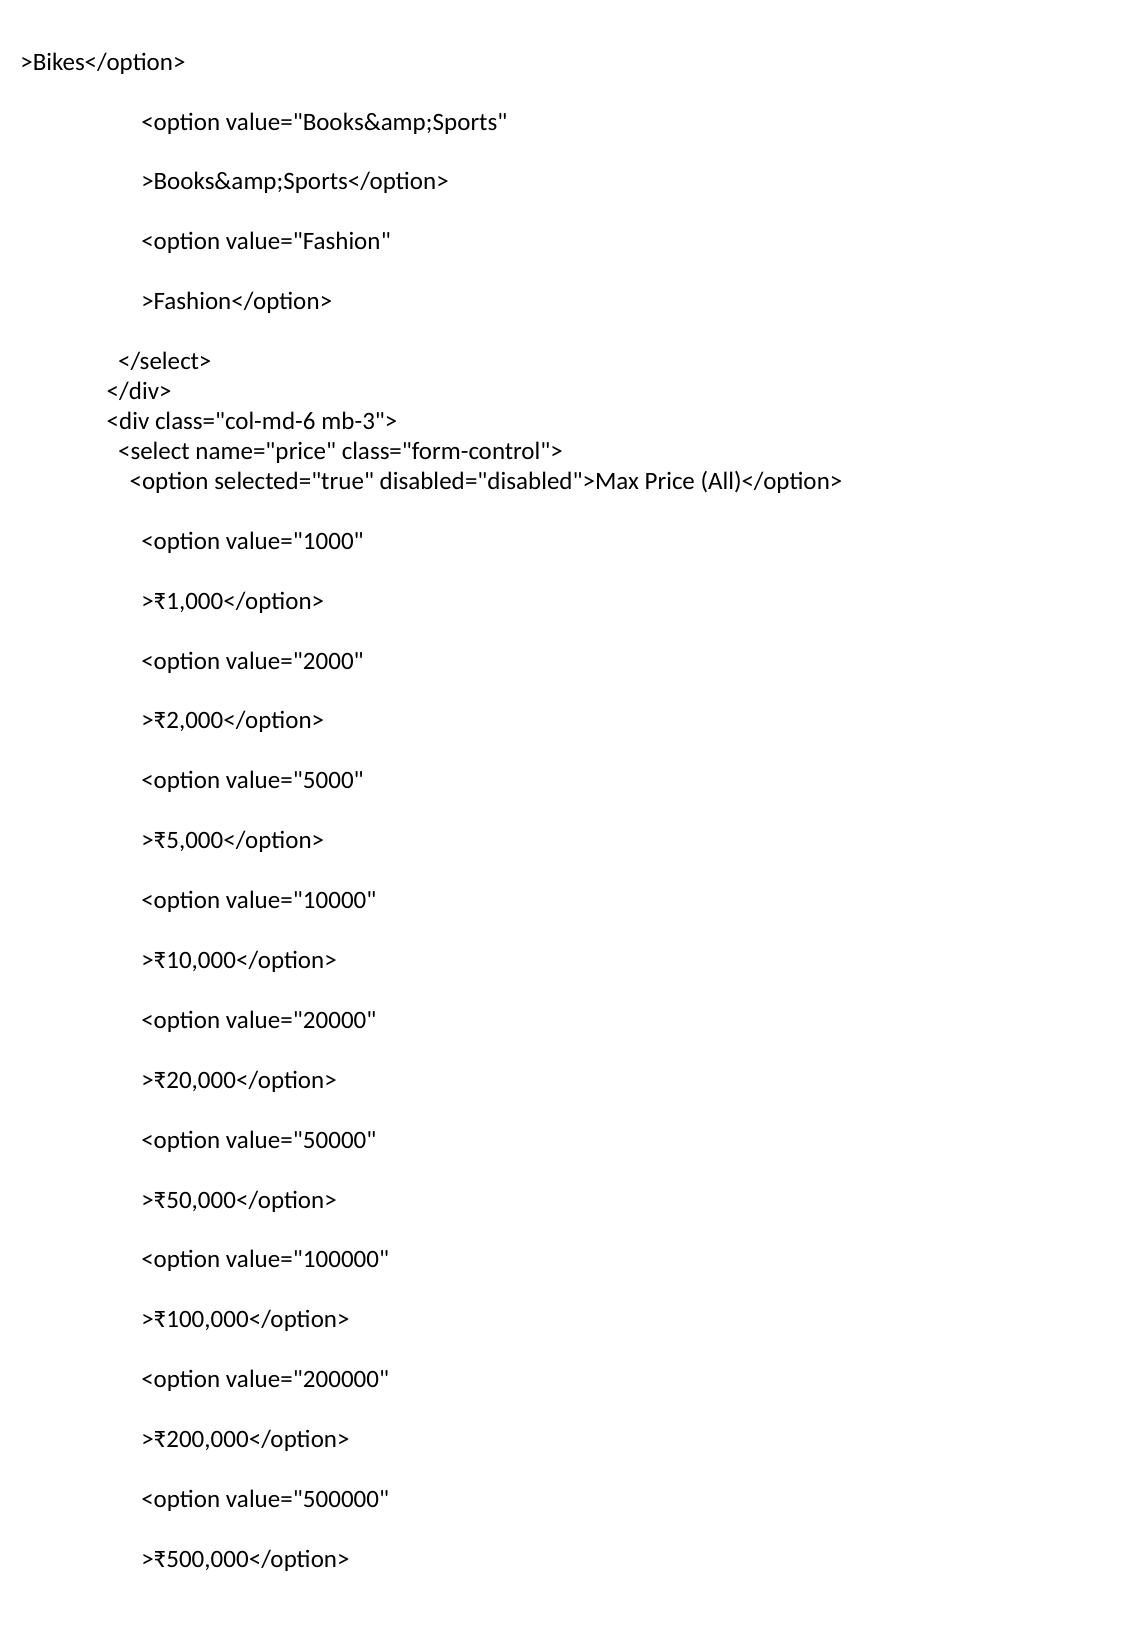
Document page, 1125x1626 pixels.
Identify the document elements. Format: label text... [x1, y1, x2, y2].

text_box >Bikes</option> <option value="Books&amp;Sports" >Books&amp;Sports</option> <option value="Fashion" >Fashion</option> </select> </div> <div class="col-md-6 mb-3"> <select name="price" class="form-control"> <option selected="true" disabled="disabled">Max Price (All)</option> <option value="1000" >₹1,000</option> <option value="2000" >₹2,000</option> <option value="5000" >₹5,000</option> <option value="10000" >₹10,000</option> <option value="20000" >₹20,000</option> <option value="50000" >₹50,000</option> <option value="100000" >₹100,000</option> <option value="200000" >₹200,000</option> <option value="500000" >₹500,000</option> [0, 37, 1125, 1610]
